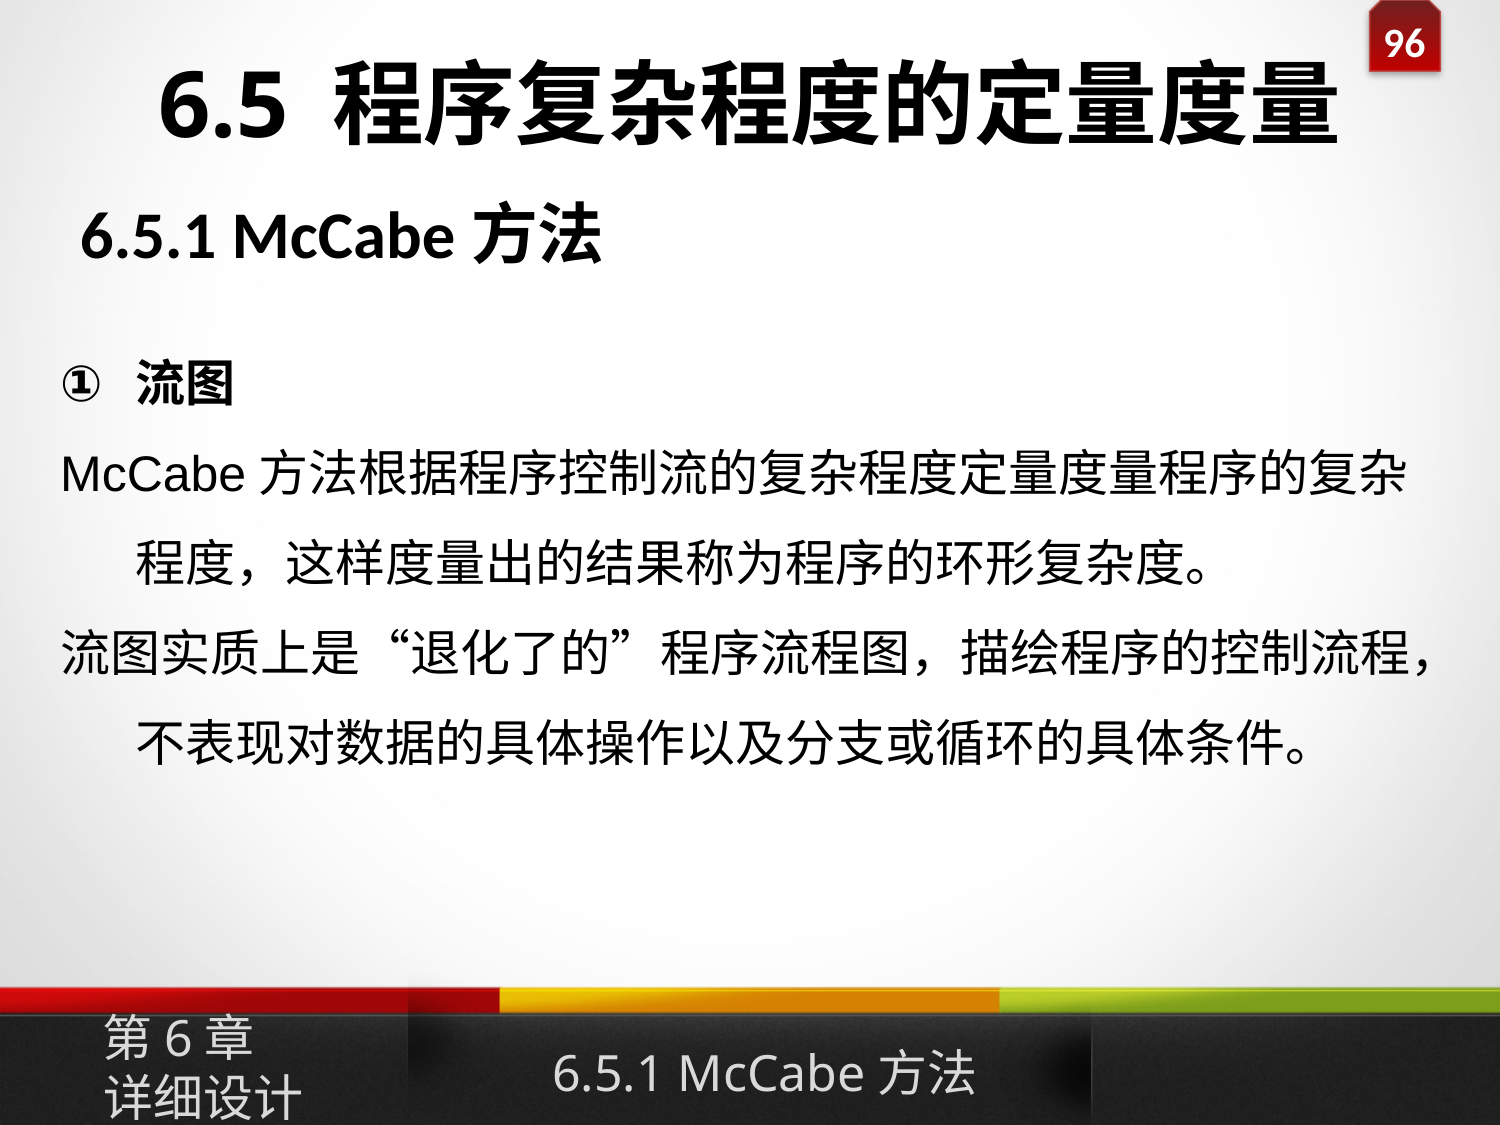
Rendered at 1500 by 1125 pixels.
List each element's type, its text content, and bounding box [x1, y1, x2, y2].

text_box 流图 McCabe方法根据程序控制流的复杂程度定量度量程序的复杂程度，这样度量出的结果称为程序的环形复杂度。 流图实质上是“退化了的”程序流程图，描绘程序的控制流程，不表现对数据的具体操作以及分支或循环的具体条件。 [45, 313, 1471, 779]
text_box 第6章 详细设计 [0, 1027, 408, 1106]
picture [0, 0, 1500, 1125]
text_box 6.5.1 McCabe方法 [458, 1032, 1073, 1111]
list 6.5.1 McCabe方法 [64, 184, 1415, 284]
title 6.5 程序复杂程度的定量度量 [75, 7, 1425, 195]
